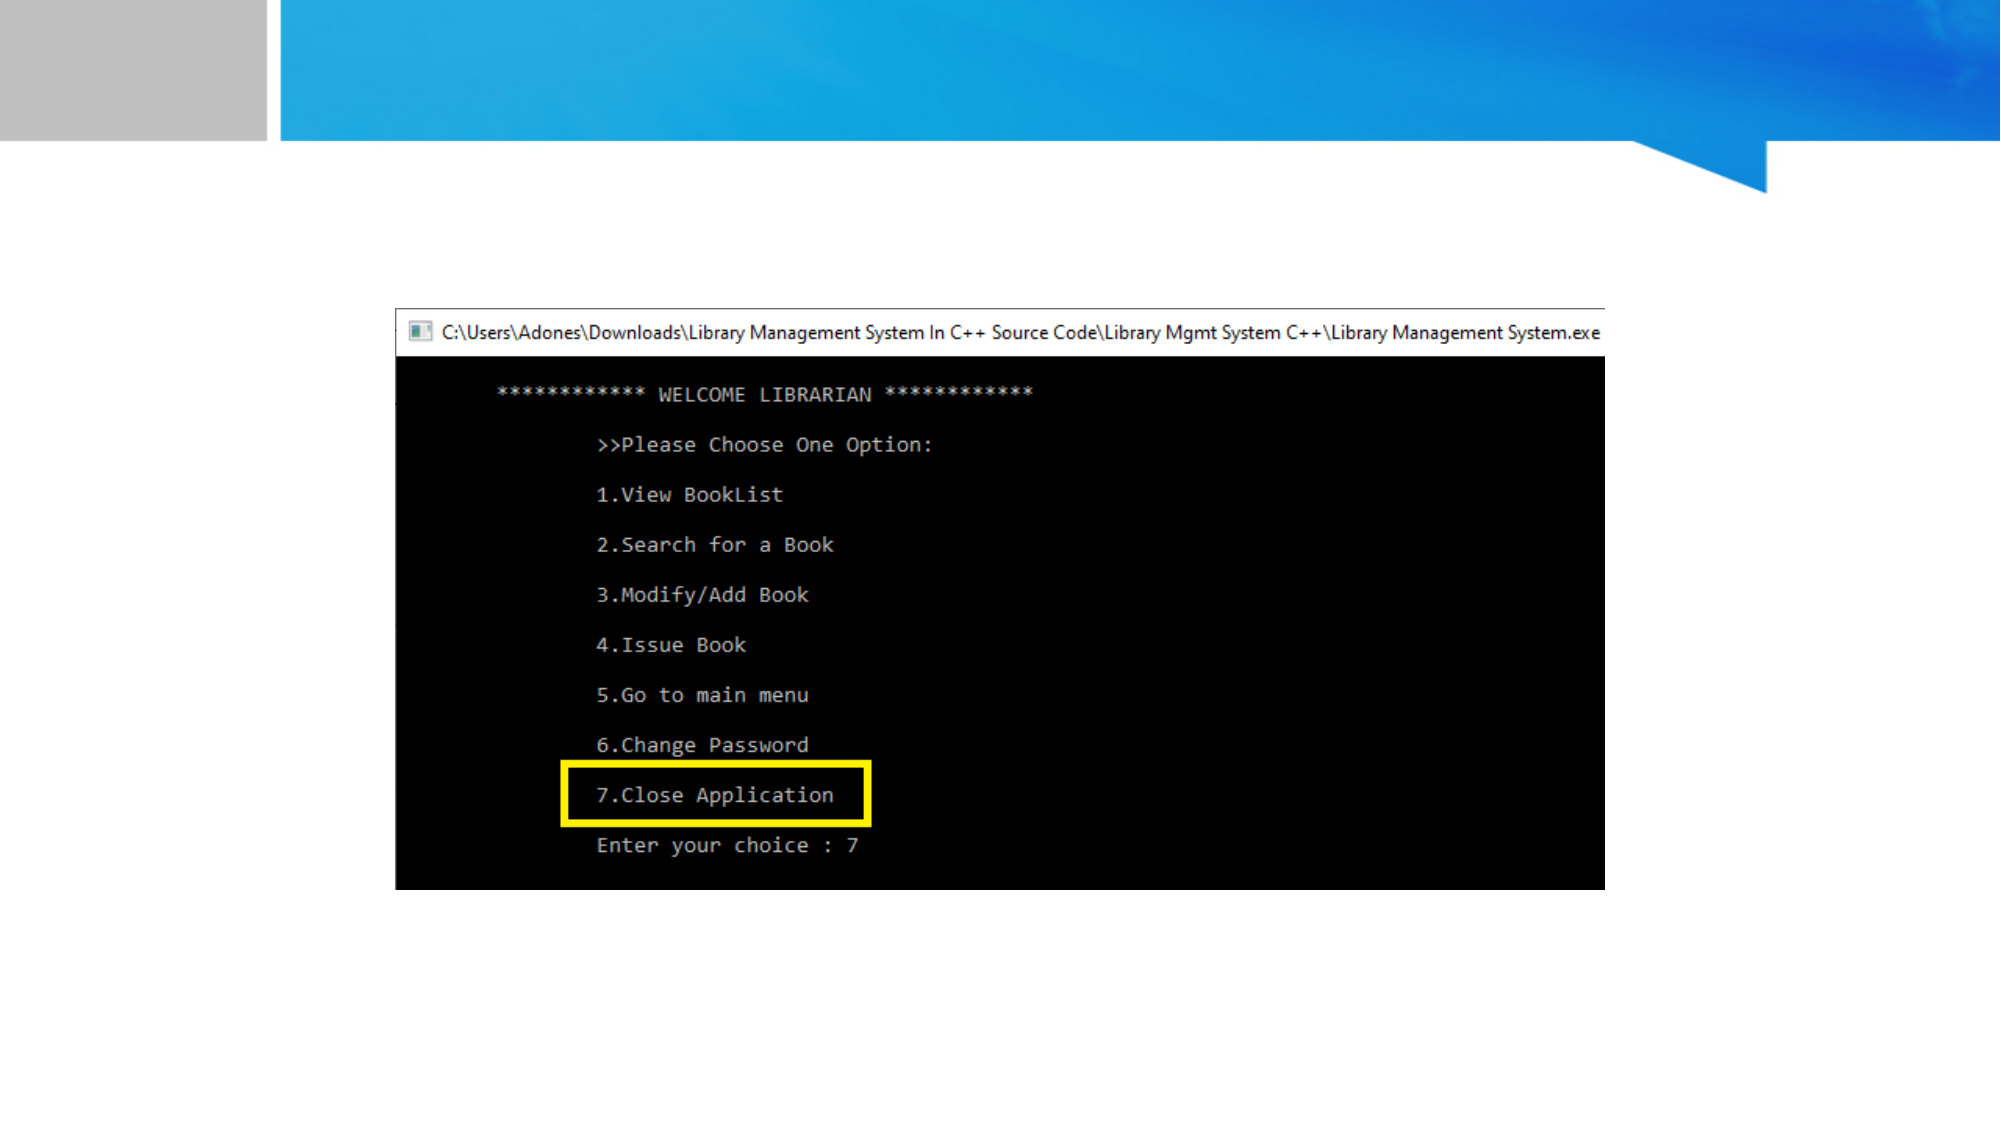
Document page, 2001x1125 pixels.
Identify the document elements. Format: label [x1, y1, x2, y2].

list [395, 308, 1605, 890]
picture [0, 0, 2000, 1125]
